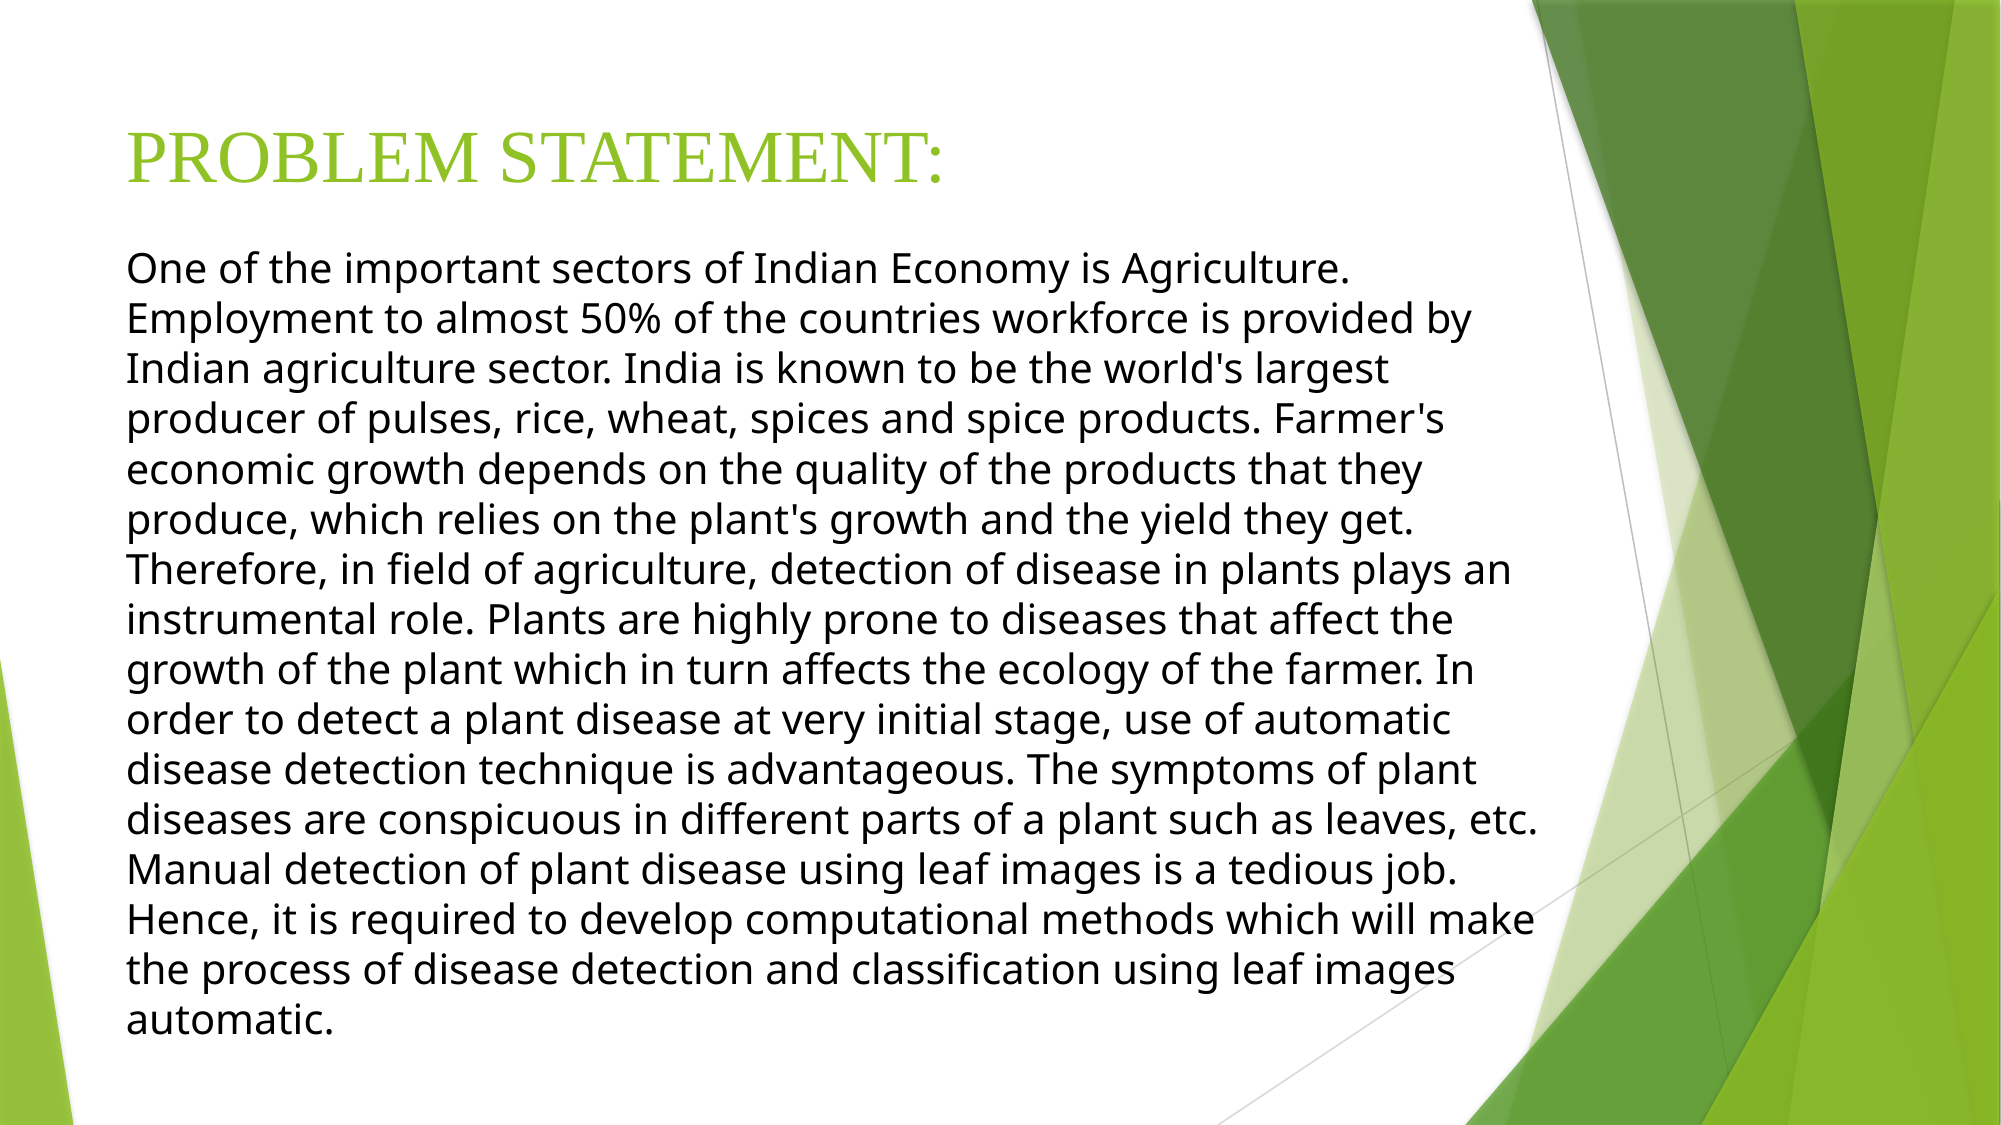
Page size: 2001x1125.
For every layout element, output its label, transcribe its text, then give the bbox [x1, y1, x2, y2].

title PROBLEM STATEMENT: [111, 99, 1522, 234]
text_box One of the important sectors of Indian Economy is Agriculture. Employment to almost 50% of the countries workforce is provided by Indian agriculture sector. India is known to be the world's largest producer of pulses, rice, wheat, spices and spice products. Farmer's economic growth depends on the quality of the products that they produce, which relies on the plant's growth and the yield they get. Therefore, in field of agriculture, detection of disease in plants plays an instrumental role. Plants are highly prone to diseases that affect the growth of the plant which in turn affects the ecology of the farmer. In order to detect a plant disease at very initial stage, use of automatic disease detection technique is advantageous. The symptoms of plant diseases are conspicuous in different parts of a plant such as leaves, etc. Manual detection of plant disease using leaf images is a tedious job. Hence, it is required to develop computational methods which will make the process of disease detection and classification using leaf images automatic. [111, 234, 1577, 1050]
